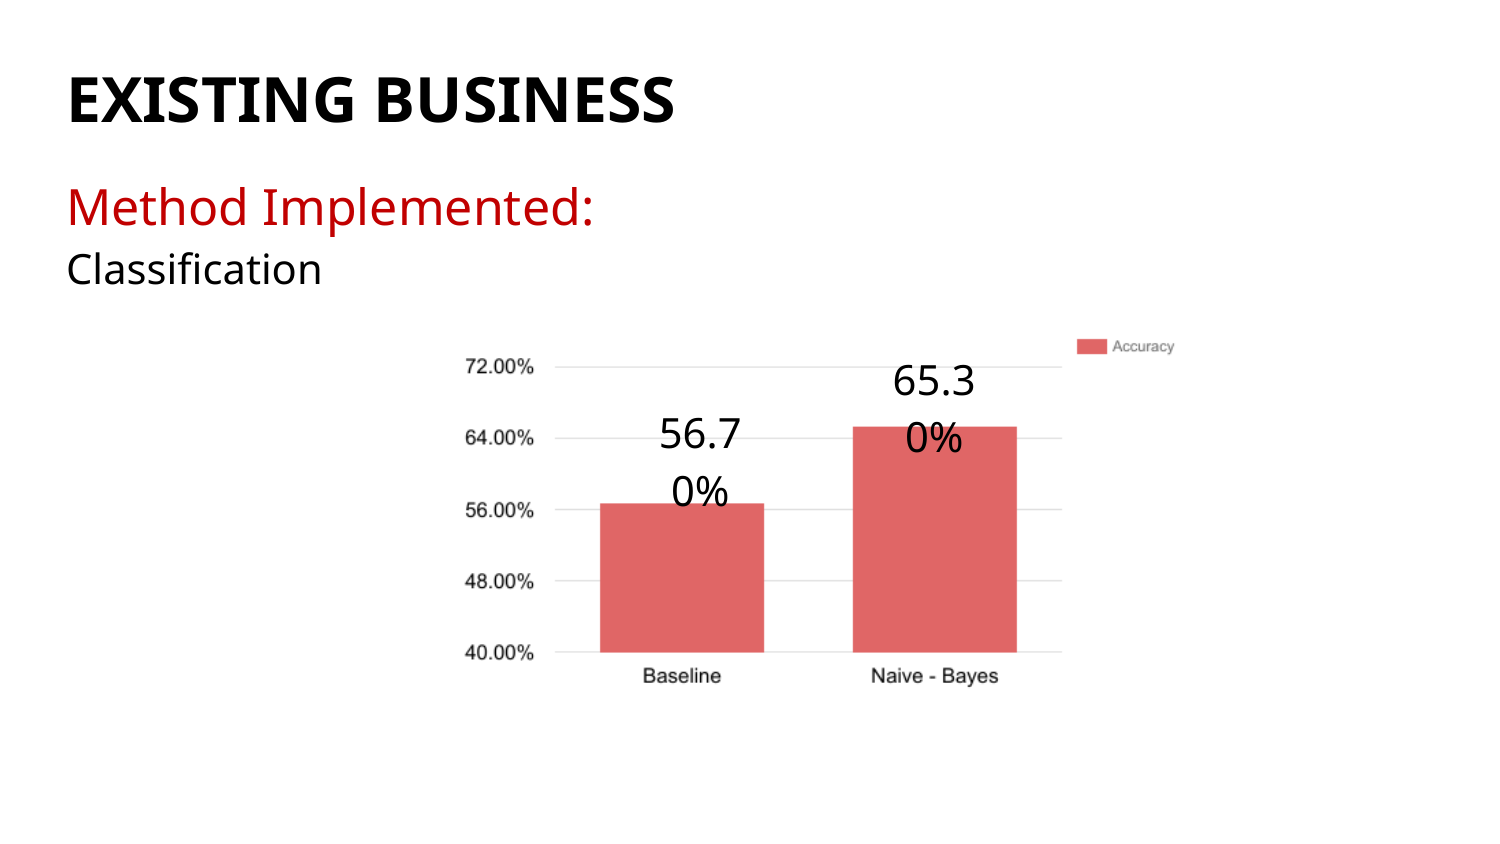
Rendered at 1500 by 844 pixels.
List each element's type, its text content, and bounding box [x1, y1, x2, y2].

list Method Implemented: Classification [51, 151, 1449, 778]
title EXISTING BUSINESS [51, 45, 1449, 140]
picture [398, 242, 1218, 750]
